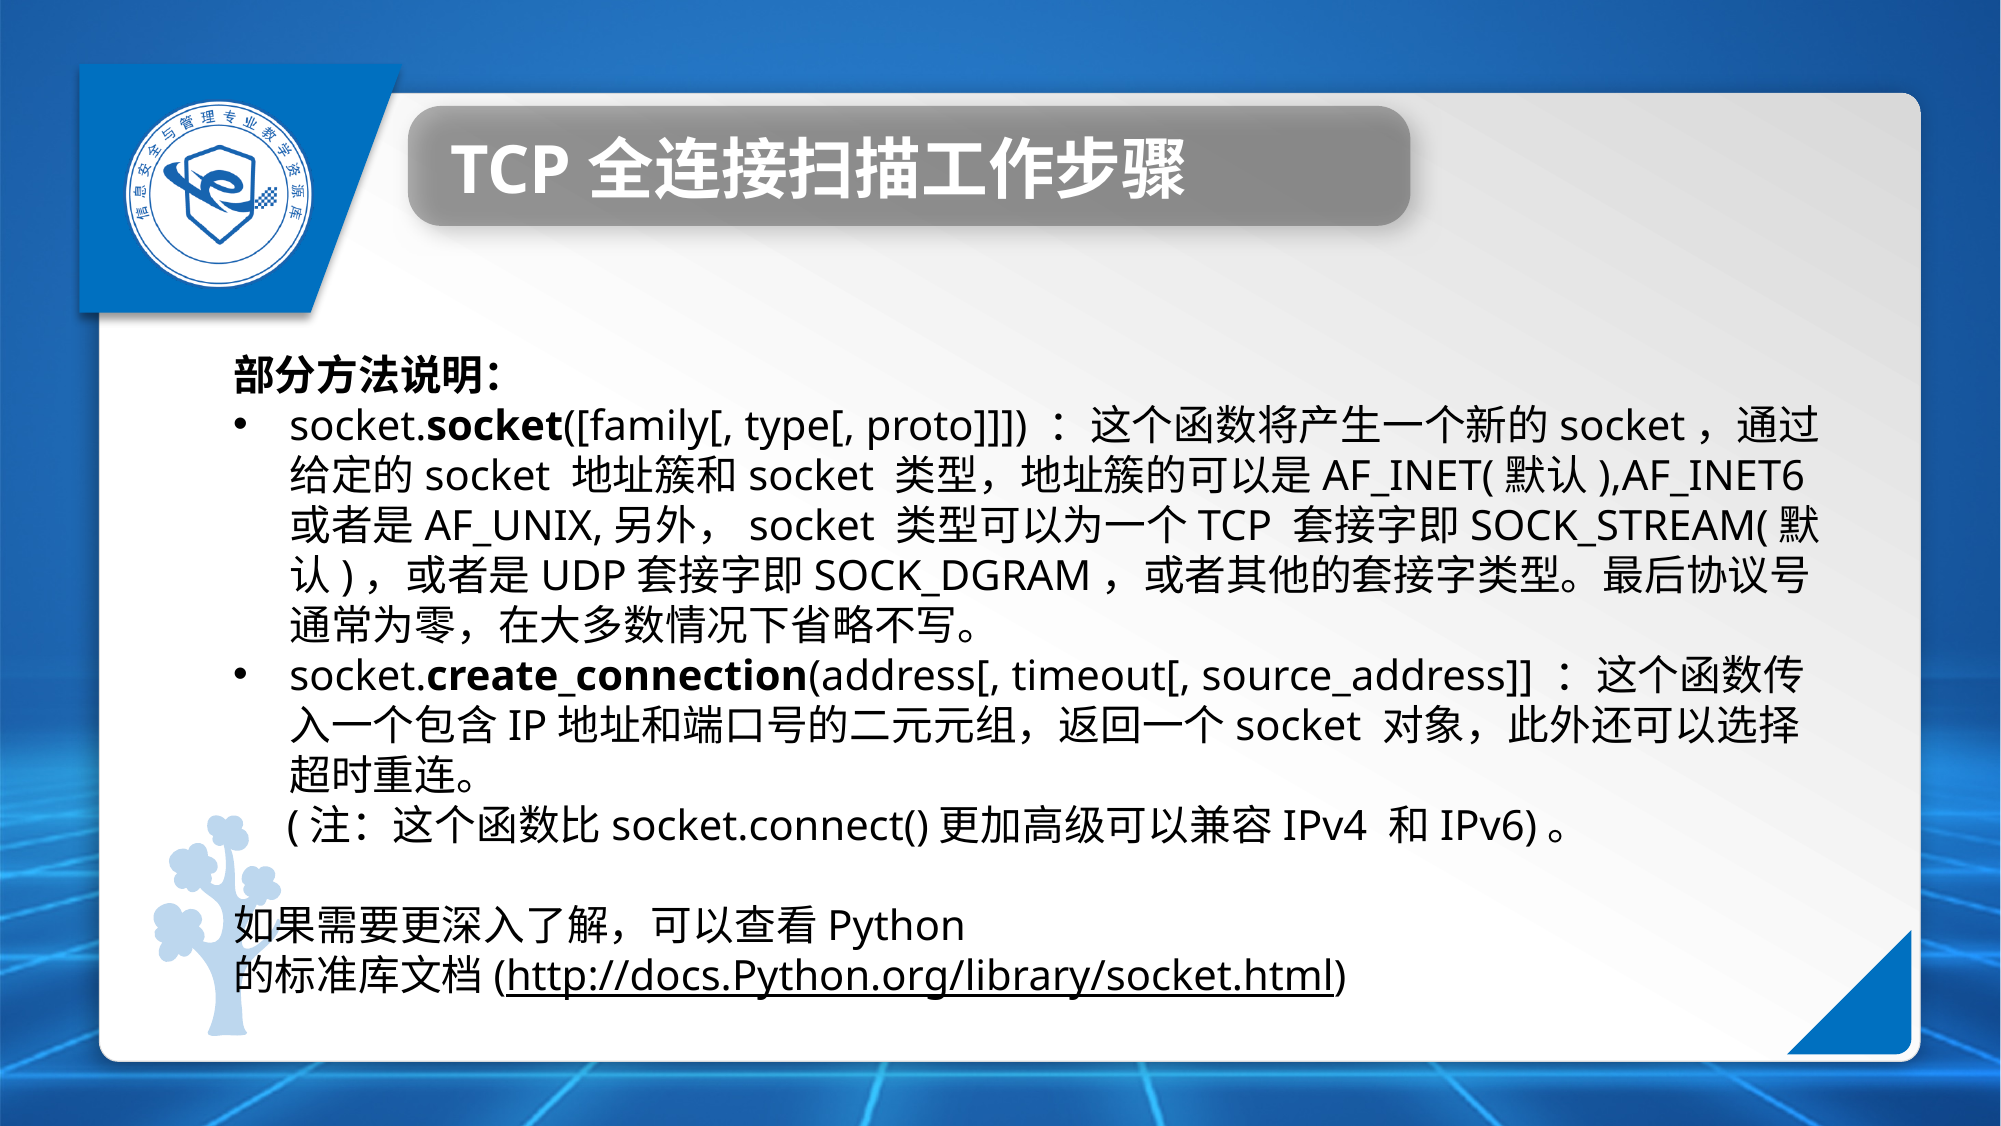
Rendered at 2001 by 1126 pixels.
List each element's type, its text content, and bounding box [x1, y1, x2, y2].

text_box TCP全连接扫描工作步骤 [435, 118, 1204, 294]
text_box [151, 809, 284, 1038]
text_box [406, 104, 1412, 227]
picture [0, 0, 2001, 1126]
text_box 部分方法说明： socket.socket([family[, type[, proto]]]) ：这个函数将产生一个新的socket，通过给定的socket 地址簇和socket 类型，地址簇的可以是AF_INET(默认),AF_INET6 或者是AF_UNIX,另外，socket 类型可以为一个TCP 套接字即SOCK_STREAM(默认)，或者是UDP套接字即SOCK_DGRAM，或者其他的套接字类型。最后协议号通常为零，在大多数情况下省略不写。 socket.create_connection(address[, timeout[, source_address]] ：这个函数传入一个包含IP地址和端口号的二元元组，返回一个socket 对象，此外还可以选择超时重连。 (注：这个函数比socket.connect()更加高级可以兼容IPv4 和IPv6)。 如果需要更深入了解，可以查看Python 的标准库文档(http://docs.Python.org/library/socket.html) [218, 341, 1854, 1007]
